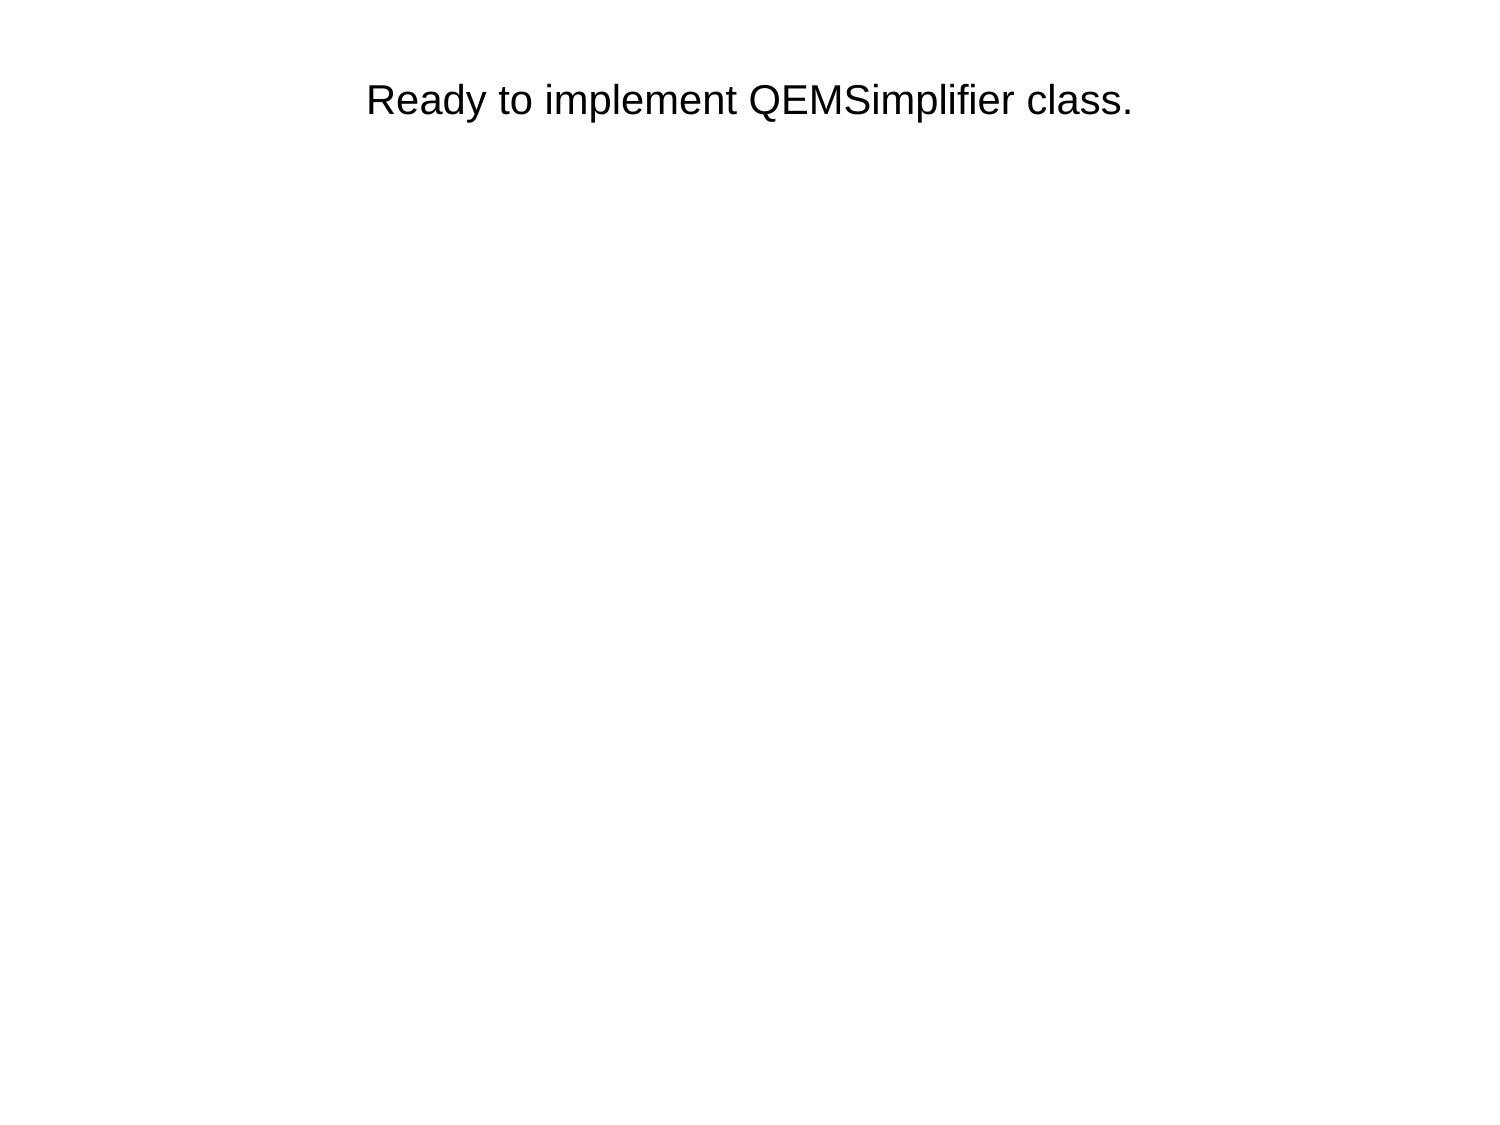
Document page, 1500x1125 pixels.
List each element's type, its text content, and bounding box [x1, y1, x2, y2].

title Ready to implement QEMSimplifier class. [75, 45, 1425, 150]
